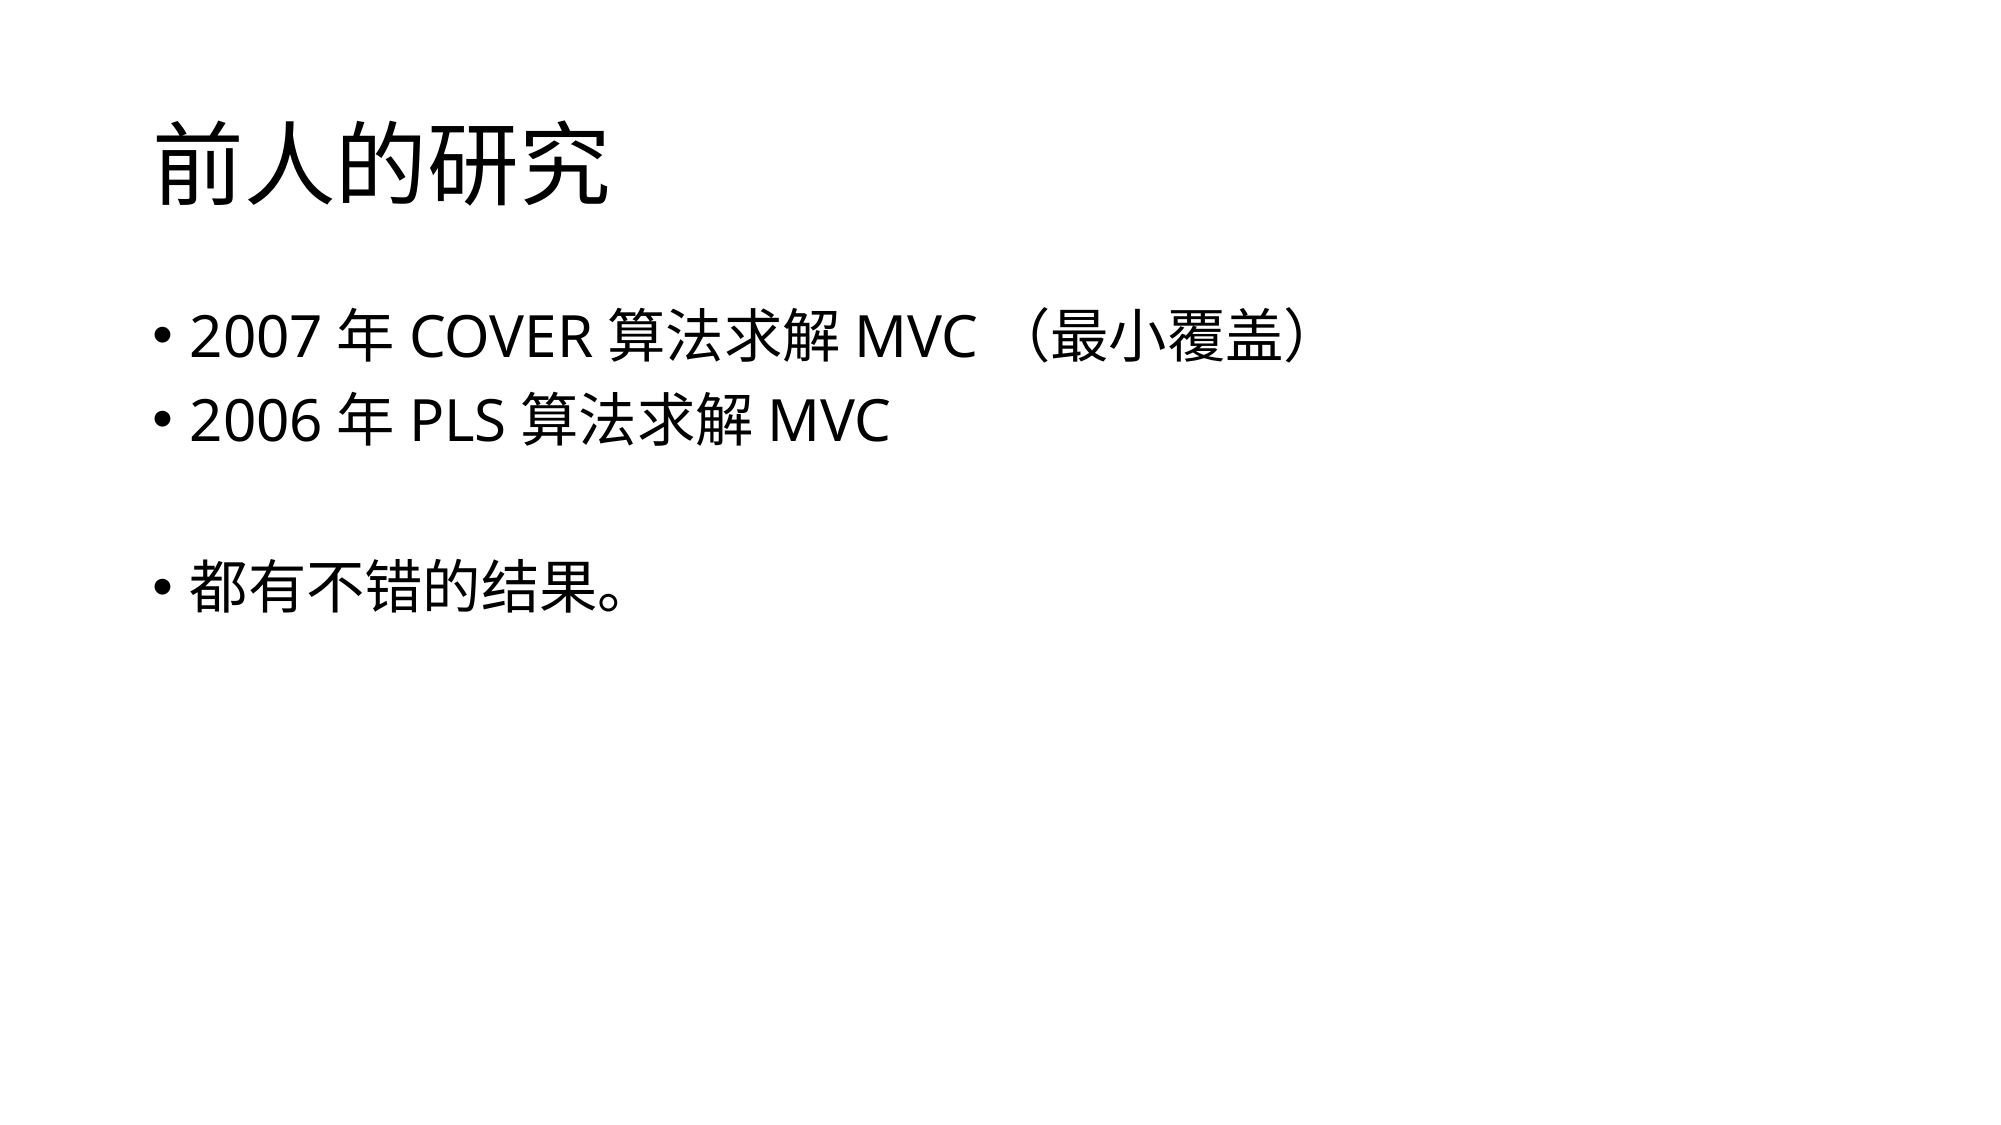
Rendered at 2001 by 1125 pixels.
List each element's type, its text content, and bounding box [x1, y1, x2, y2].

title 前人的研究 [137, 59, 1863, 278]
list 2007年COVER算法求解MVC（最小覆盖） 2006年PLS算法求解MVC 都有不错的结果。 [137, 299, 1863, 1014]
